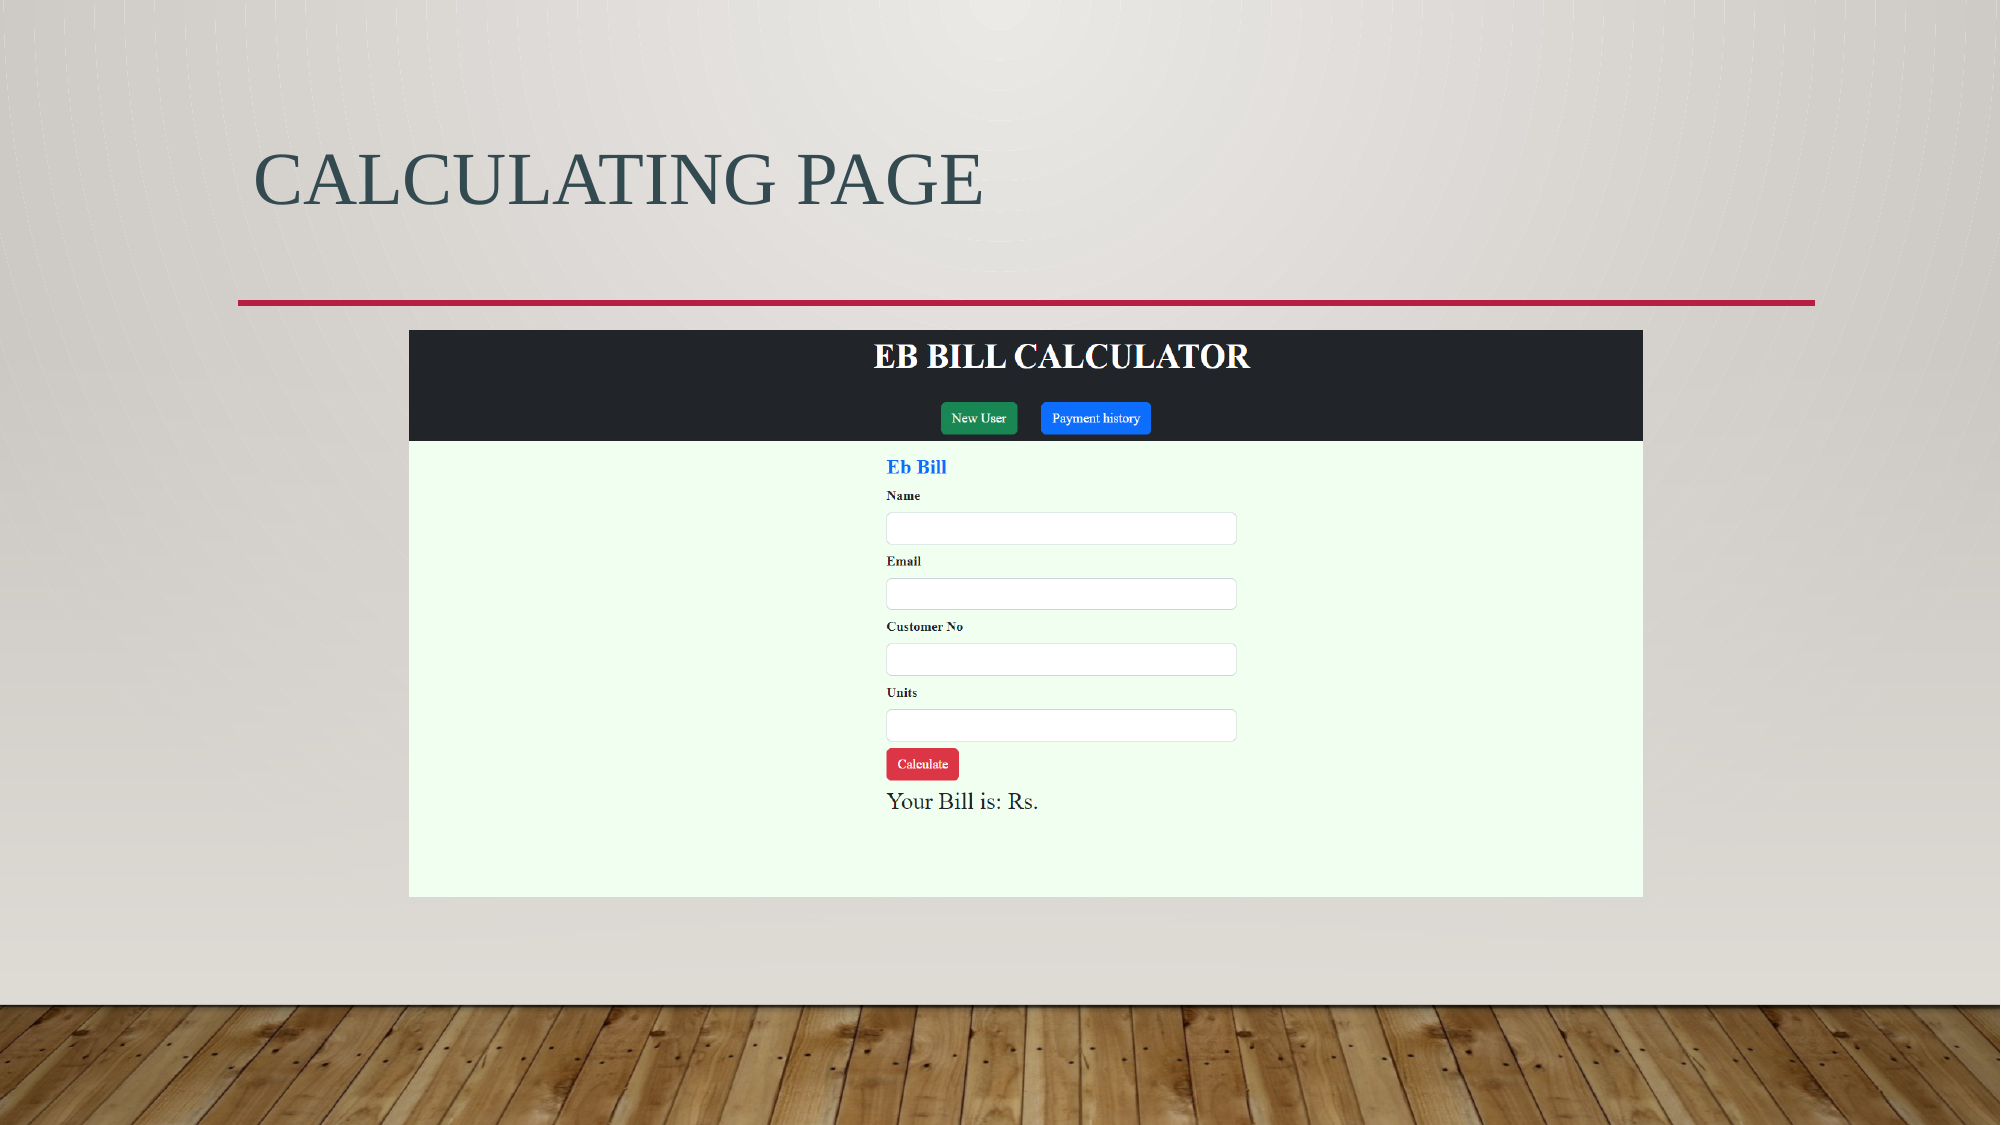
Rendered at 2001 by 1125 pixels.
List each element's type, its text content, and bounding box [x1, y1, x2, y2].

picture [0, 1005, 2000, 1125]
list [408, 330, 1643, 897]
title CALCULATING PAGE [238, 131, 1814, 305]
